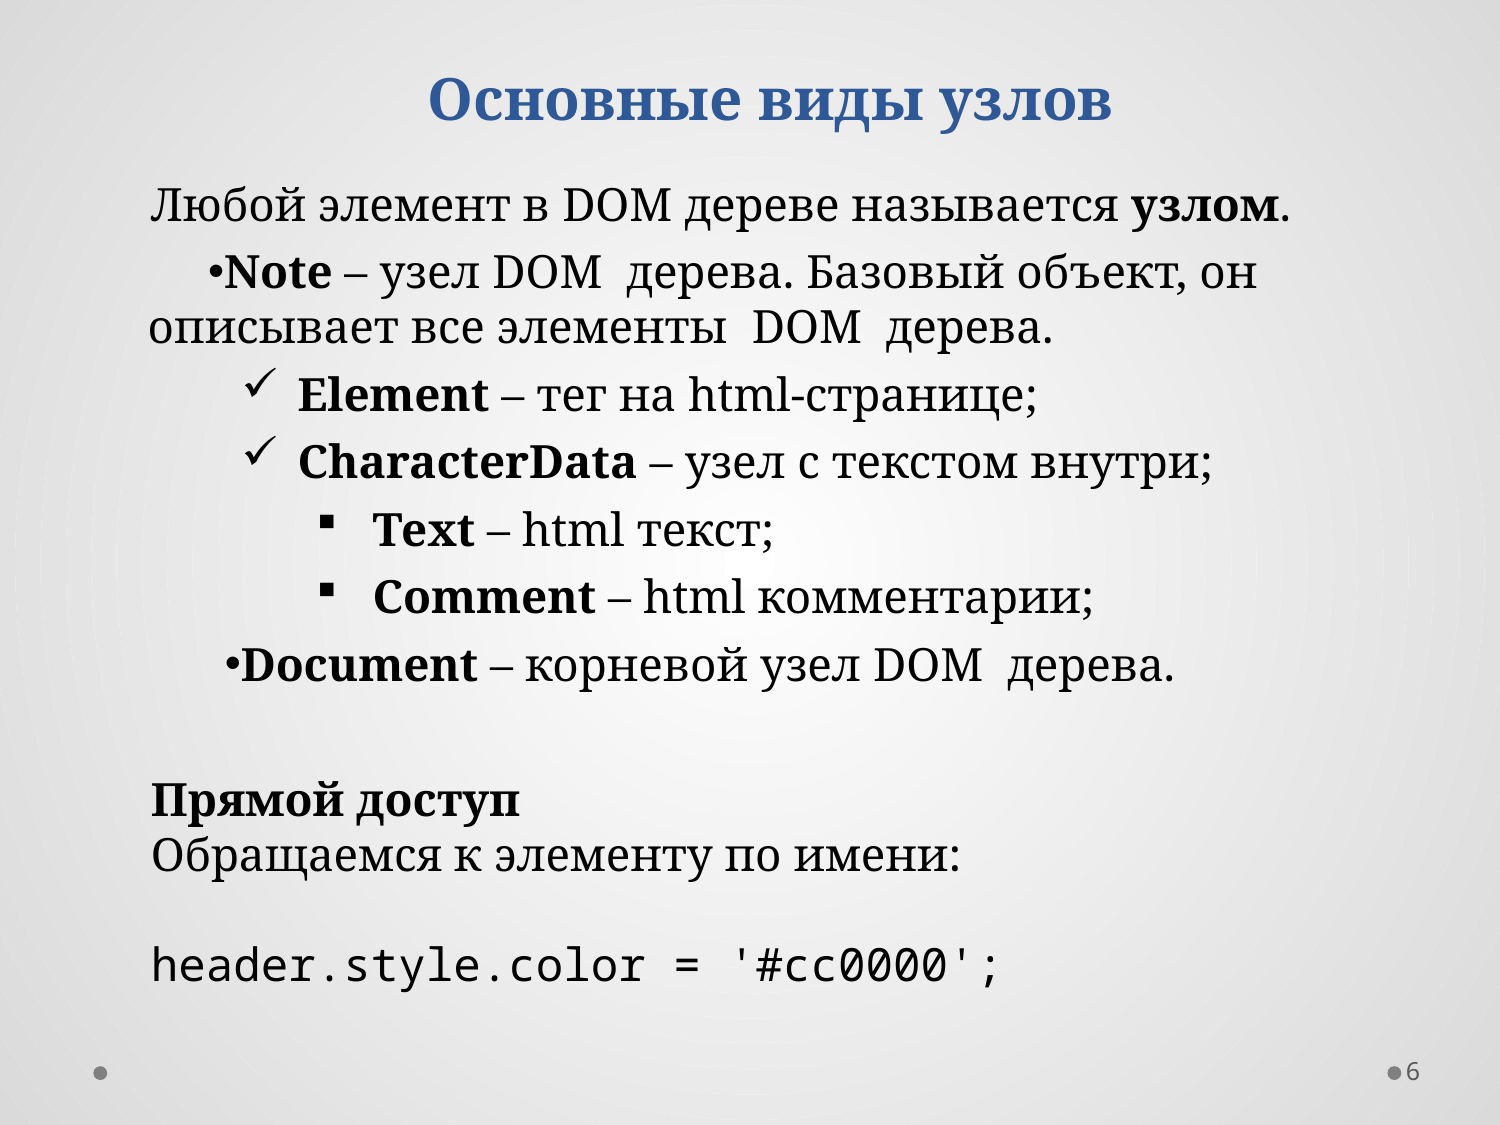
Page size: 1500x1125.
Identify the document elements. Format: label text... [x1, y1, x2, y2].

text_box Основные виды узлов [118, 54, 1424, 140]
slide_number 6 [1401, 1042, 1494, 1103]
text_box Любой элемент в DOM дереве называется узлом. Note – узел DOM дерева. Базовый объект, он описывает все элементы DOM дерева. Element – тег на html-странице; CharacterData – узел с текстом внутри; Text – html текст; Comment – html комментарии; Document – корневой узел DOM дерева. Прямой доступ Обращаемся к элементу по имени: header.style.color = '#cc0000'; [76, 167, 1424, 1053]
